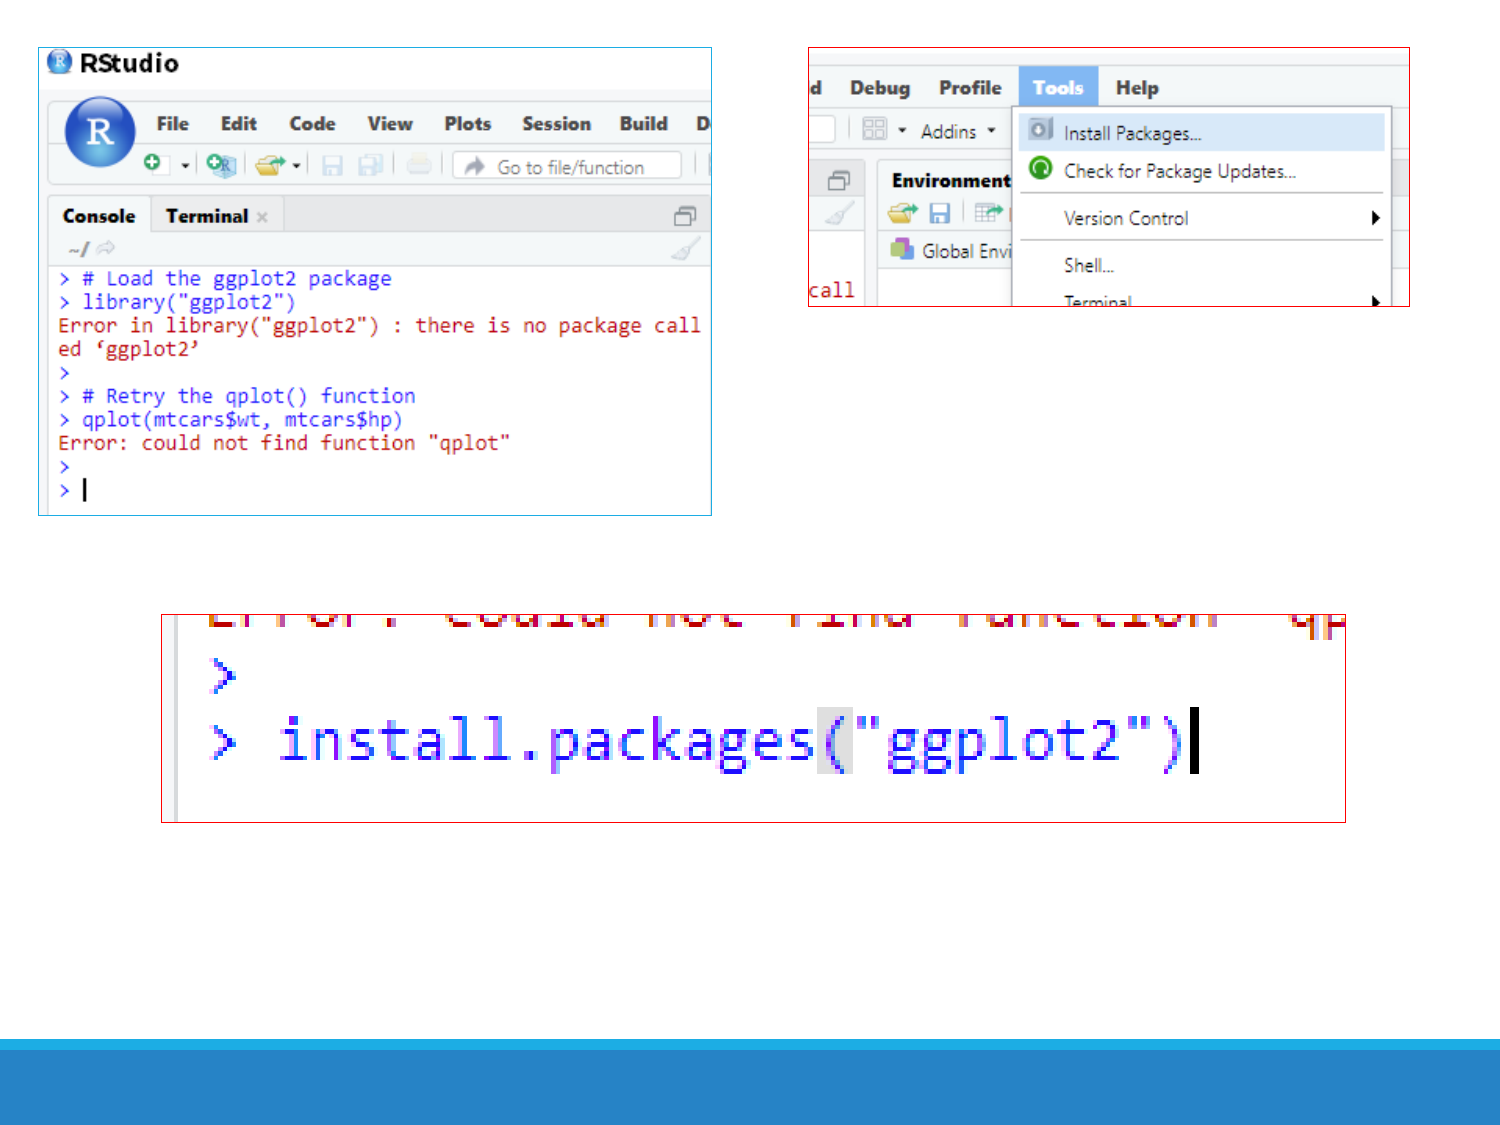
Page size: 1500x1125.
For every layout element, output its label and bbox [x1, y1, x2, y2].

picture [161, 613, 1347, 824]
picture [807, 46, 1411, 307]
picture [37, 46, 713, 517]
